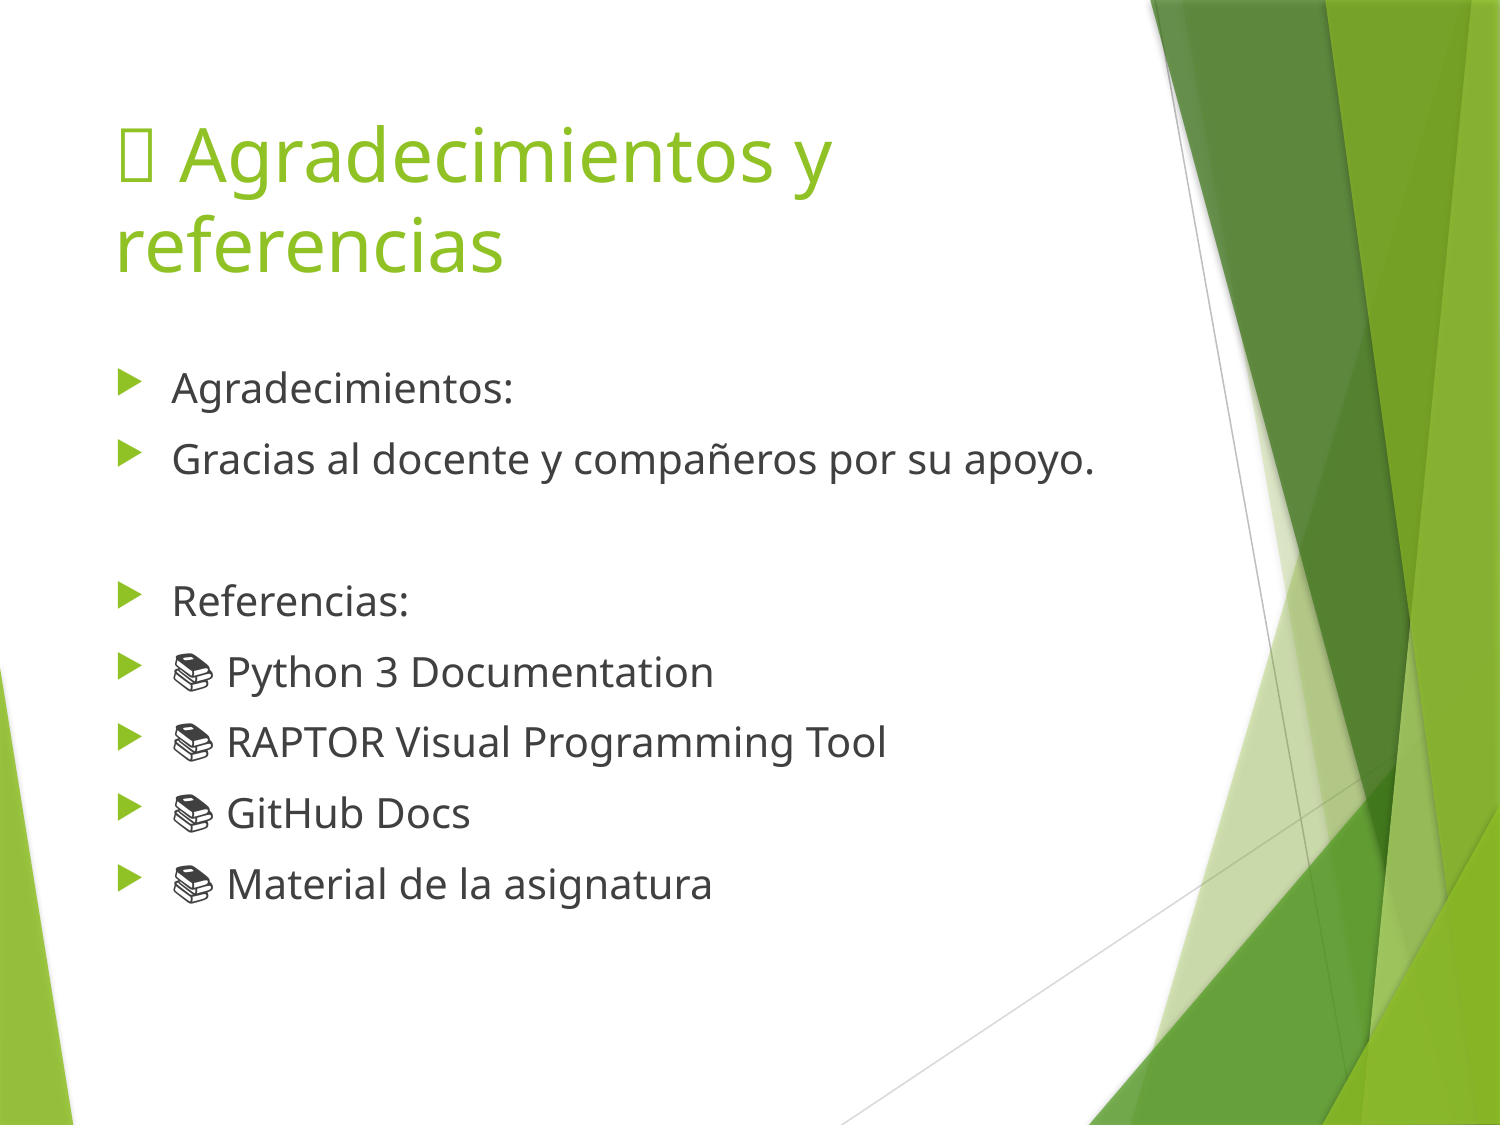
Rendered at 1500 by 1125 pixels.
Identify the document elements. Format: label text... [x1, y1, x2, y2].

list Agradecimientos: Gracias al docente y compañeros por su apoyo. Referencias: 📚 Python 3 Documentation 📚 RAPTOR Visual Programming Tool 📚 GitHub Docs 📚 Material de la asignatura [99, 354, 1142, 992]
title 🙏 Agradecimientos y referencias [99, 99, 1142, 317]
